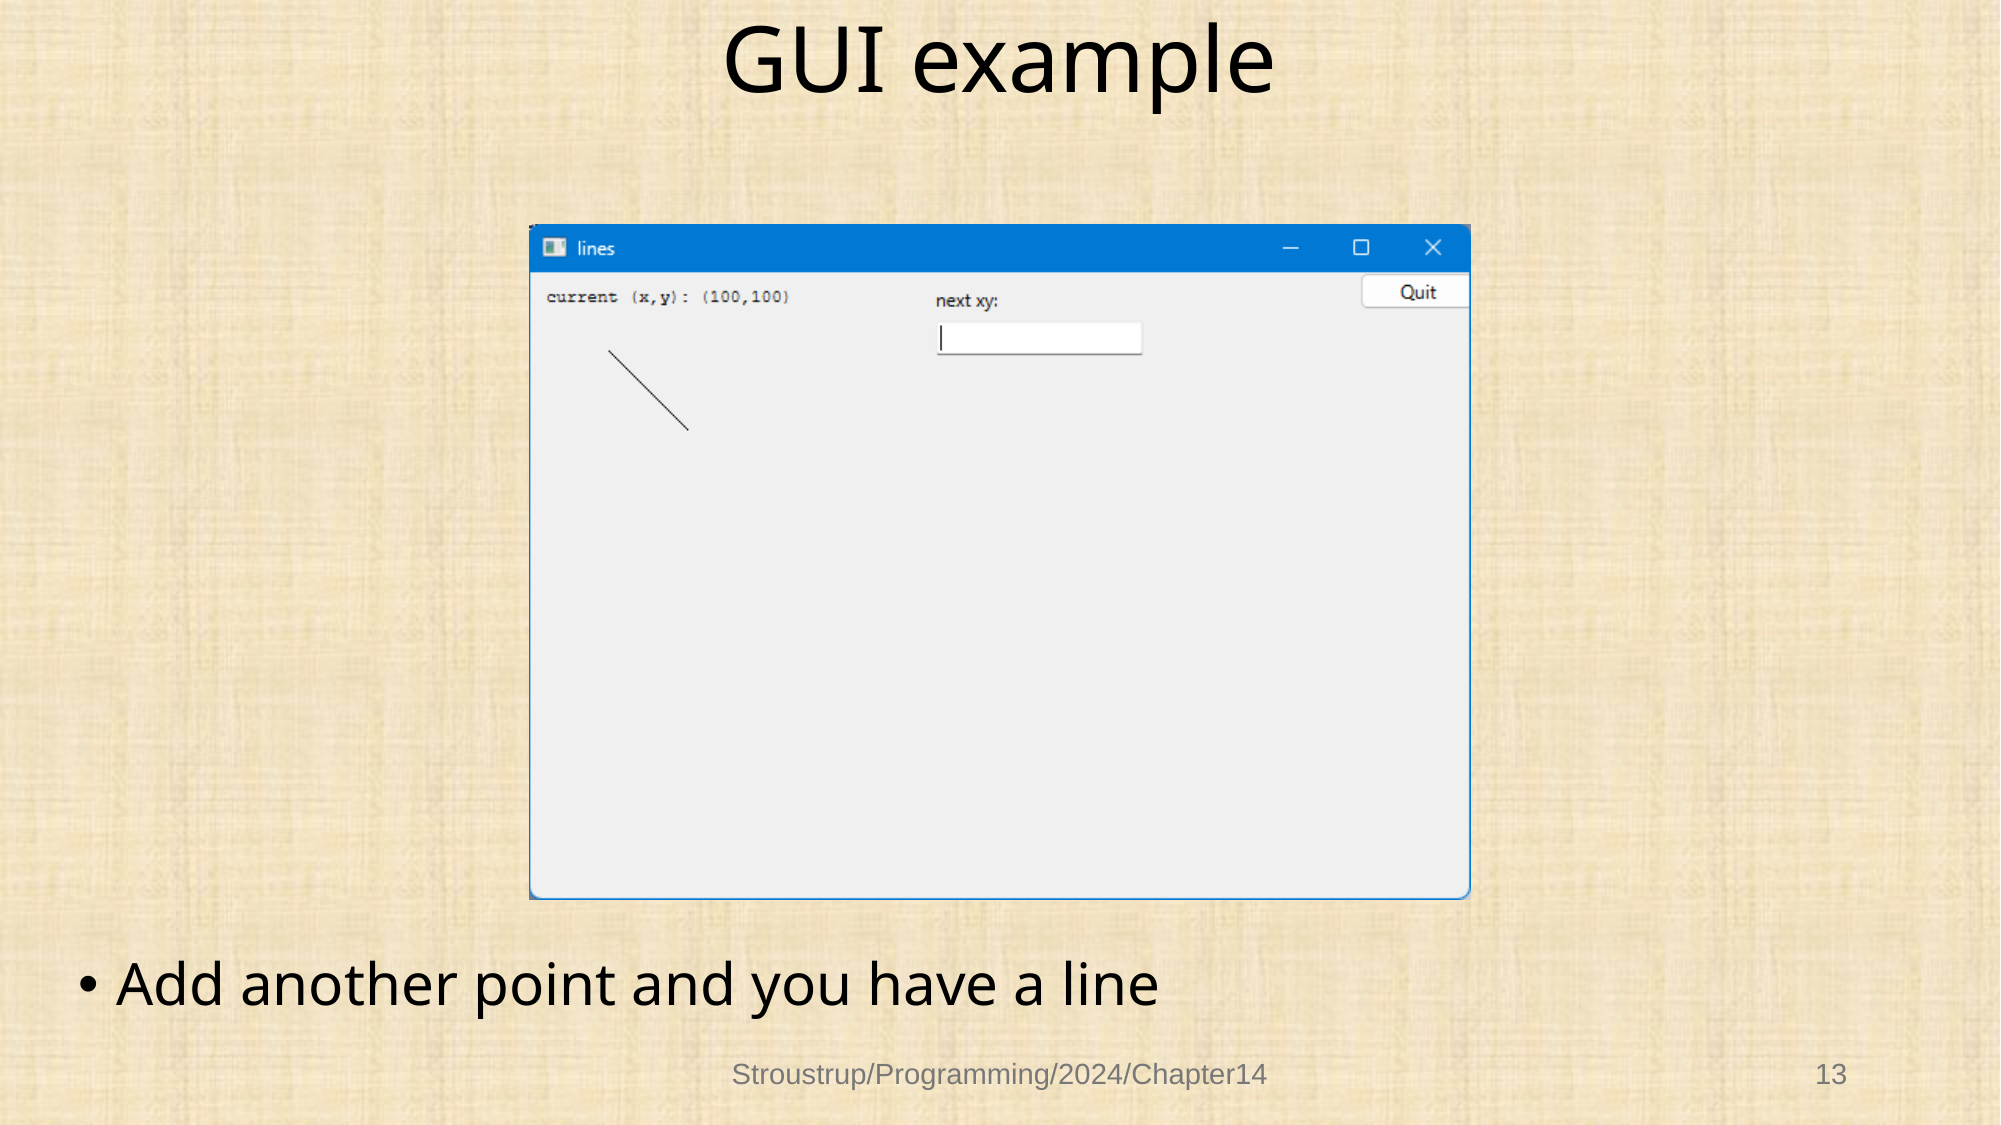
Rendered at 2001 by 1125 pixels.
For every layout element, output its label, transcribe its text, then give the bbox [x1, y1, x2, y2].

picture [0, 0, 2001, 1125]
footer Stroustrup/Programming/2024/Chapter14 [662, 1042, 1338, 1103]
slide_number 13 [1412, 1042, 1863, 1103]
title GUI example [362, 0, 1638, 125]
list Add another point and you have a line [63, 947, 1653, 1073]
